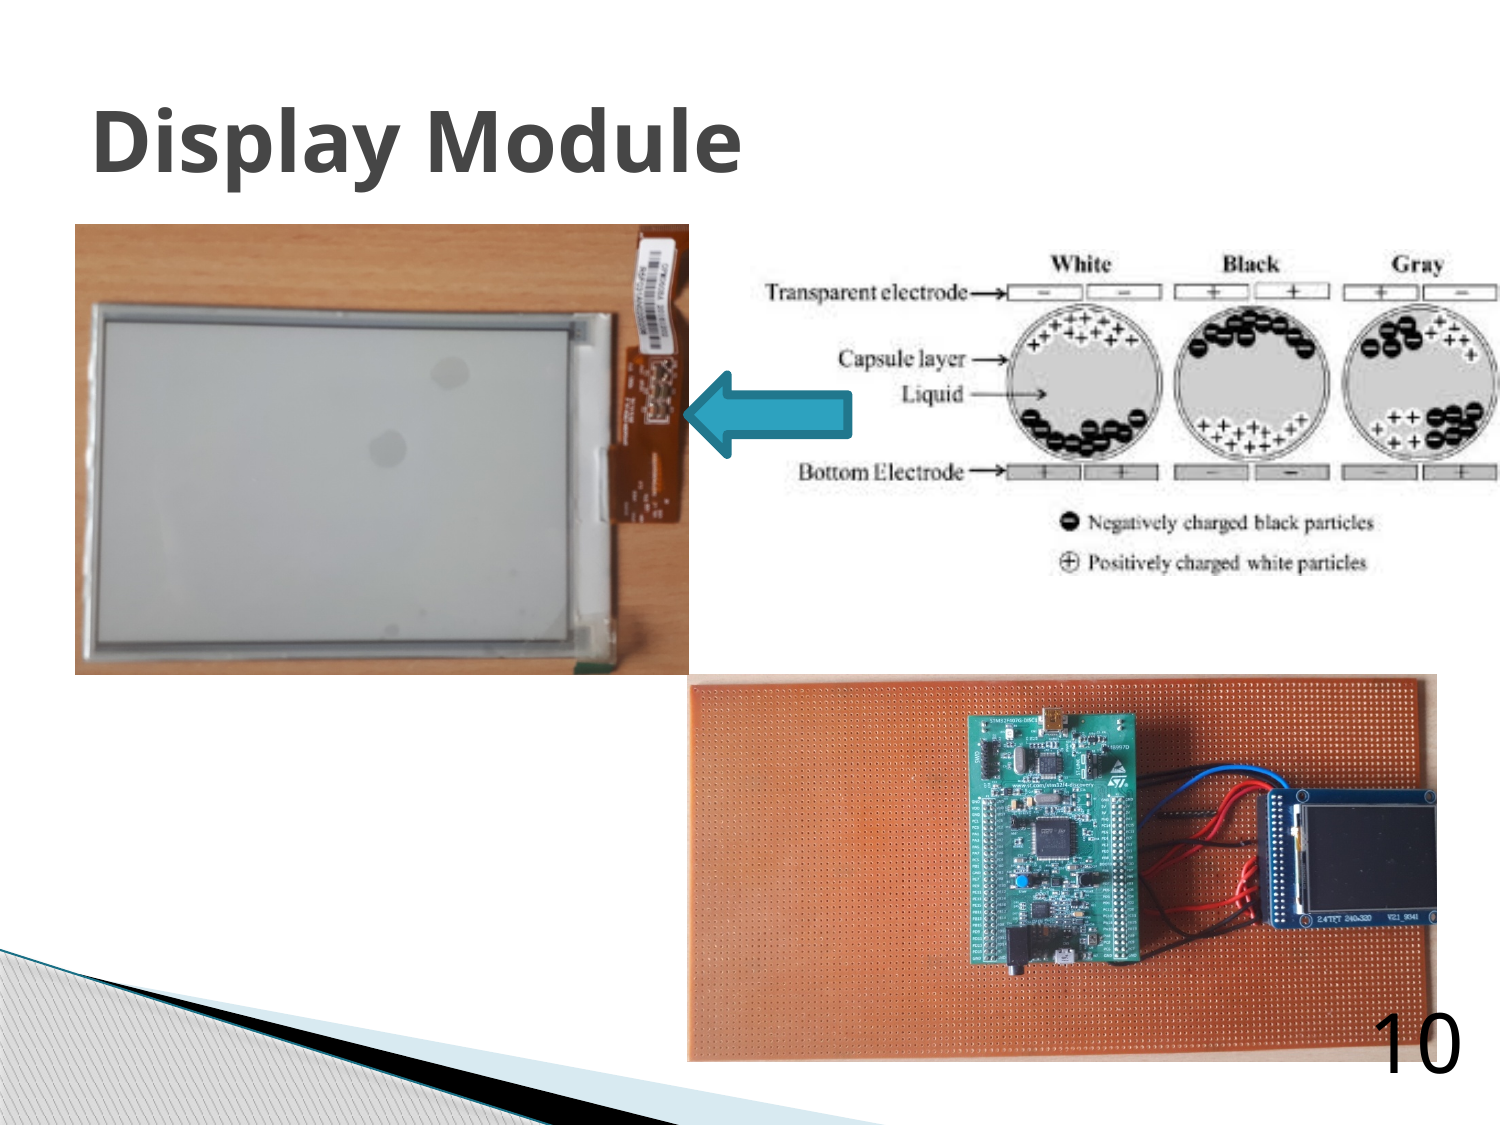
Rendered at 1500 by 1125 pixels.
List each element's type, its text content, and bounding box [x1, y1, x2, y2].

title Display Module [75, 45, 1425, 233]
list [687, 674, 1438, 1063]
text_box [694, 370, 743, 459]
picture [749, 249, 1500, 576]
picture [74, 224, 689, 676]
slide_number 10 [1312, 962, 1479, 1112]
